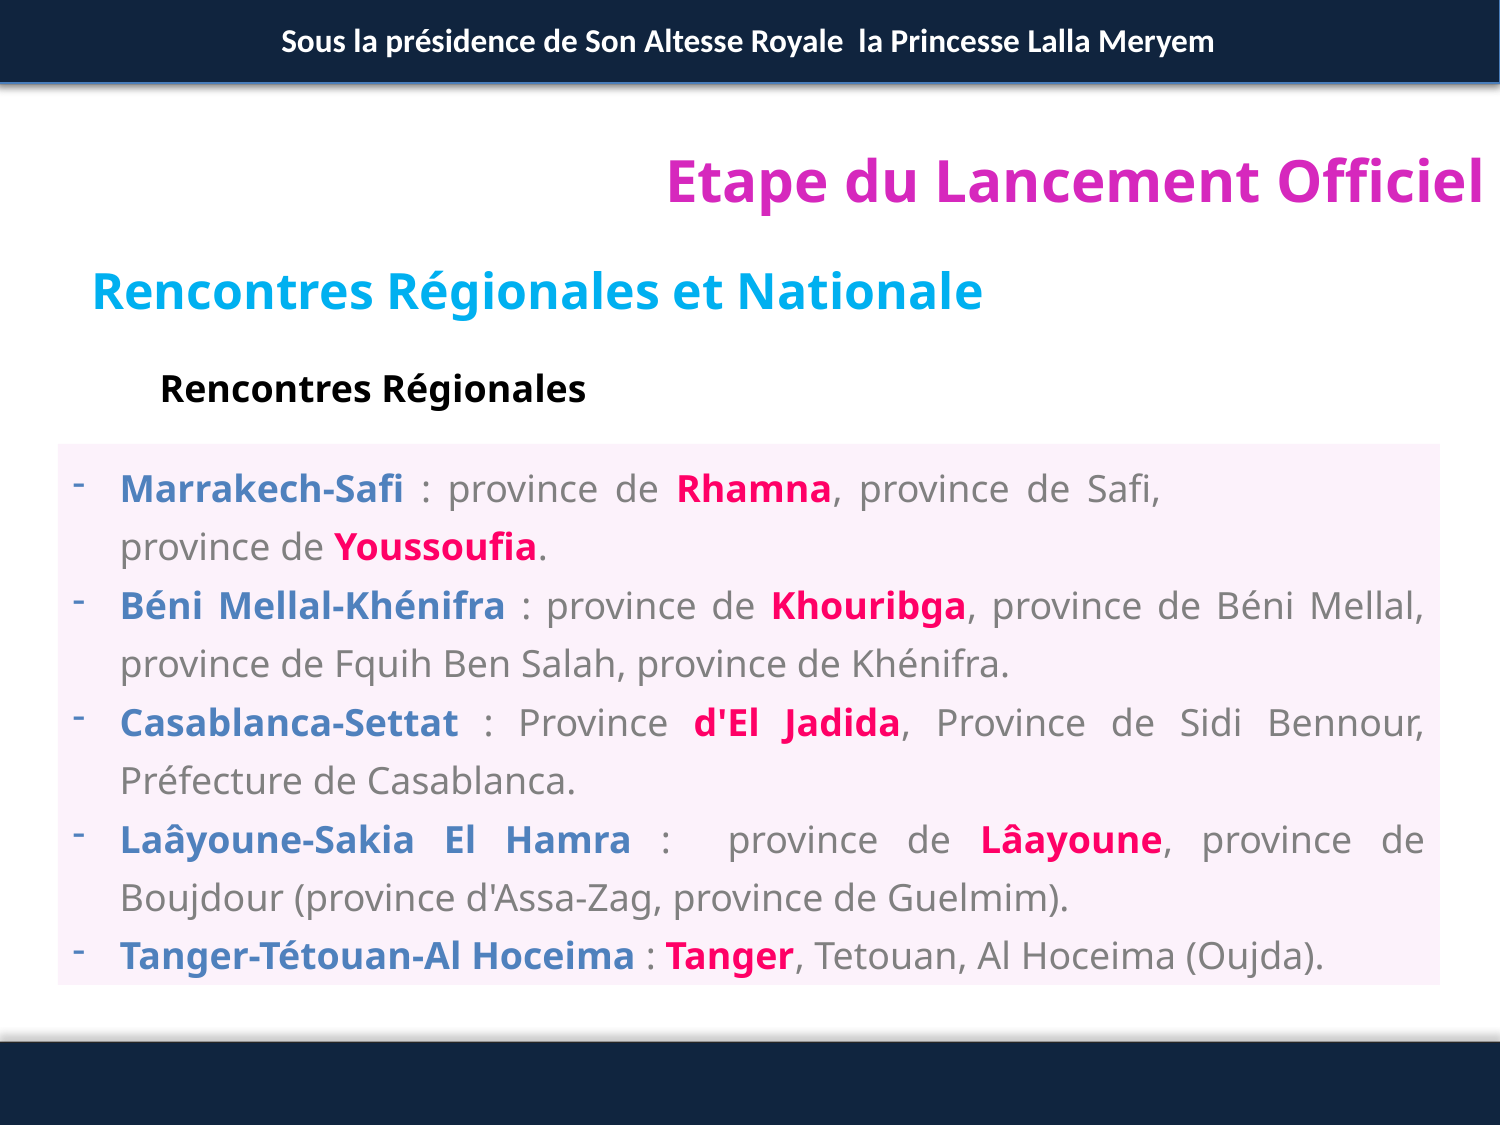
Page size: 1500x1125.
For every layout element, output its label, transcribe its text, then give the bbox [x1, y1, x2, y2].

text_box Rencontres Régionales [144, 358, 612, 418]
text_box Etape du Lancement Officiel [149, 136, 1500, 222]
text_box Rencontres Régionales et Nationale [76, 252, 1427, 327]
text_box Sous la présidence de Son Altesse Royale la Princesse Lalla Meryem [0, 0, 1500, 84]
text_box Marrakech-Safi : province de Rhamna, province de Safi, province de Youssoufia. Béni Mellal-Khénifra : province de Khouribga, province de Béni Mellal, province de Fquih Ben Salah, province de Khénifra. Casablanca-Settat : Province d'El Jadida, Province de Sidi Bennour, Préfecture de Casablanca. Laâyoune-Sakia El Hamra : province de Lâayoune, province de Boujdour (province d'Assa-Zag, province de Guelmim). Tanger-Tétouan-Al Hoceima : Tanger, Tetouan, Al Hoceima (Oujda). [57, 443, 1440, 985]
text_box [0, 1041, 1500, 1125]
